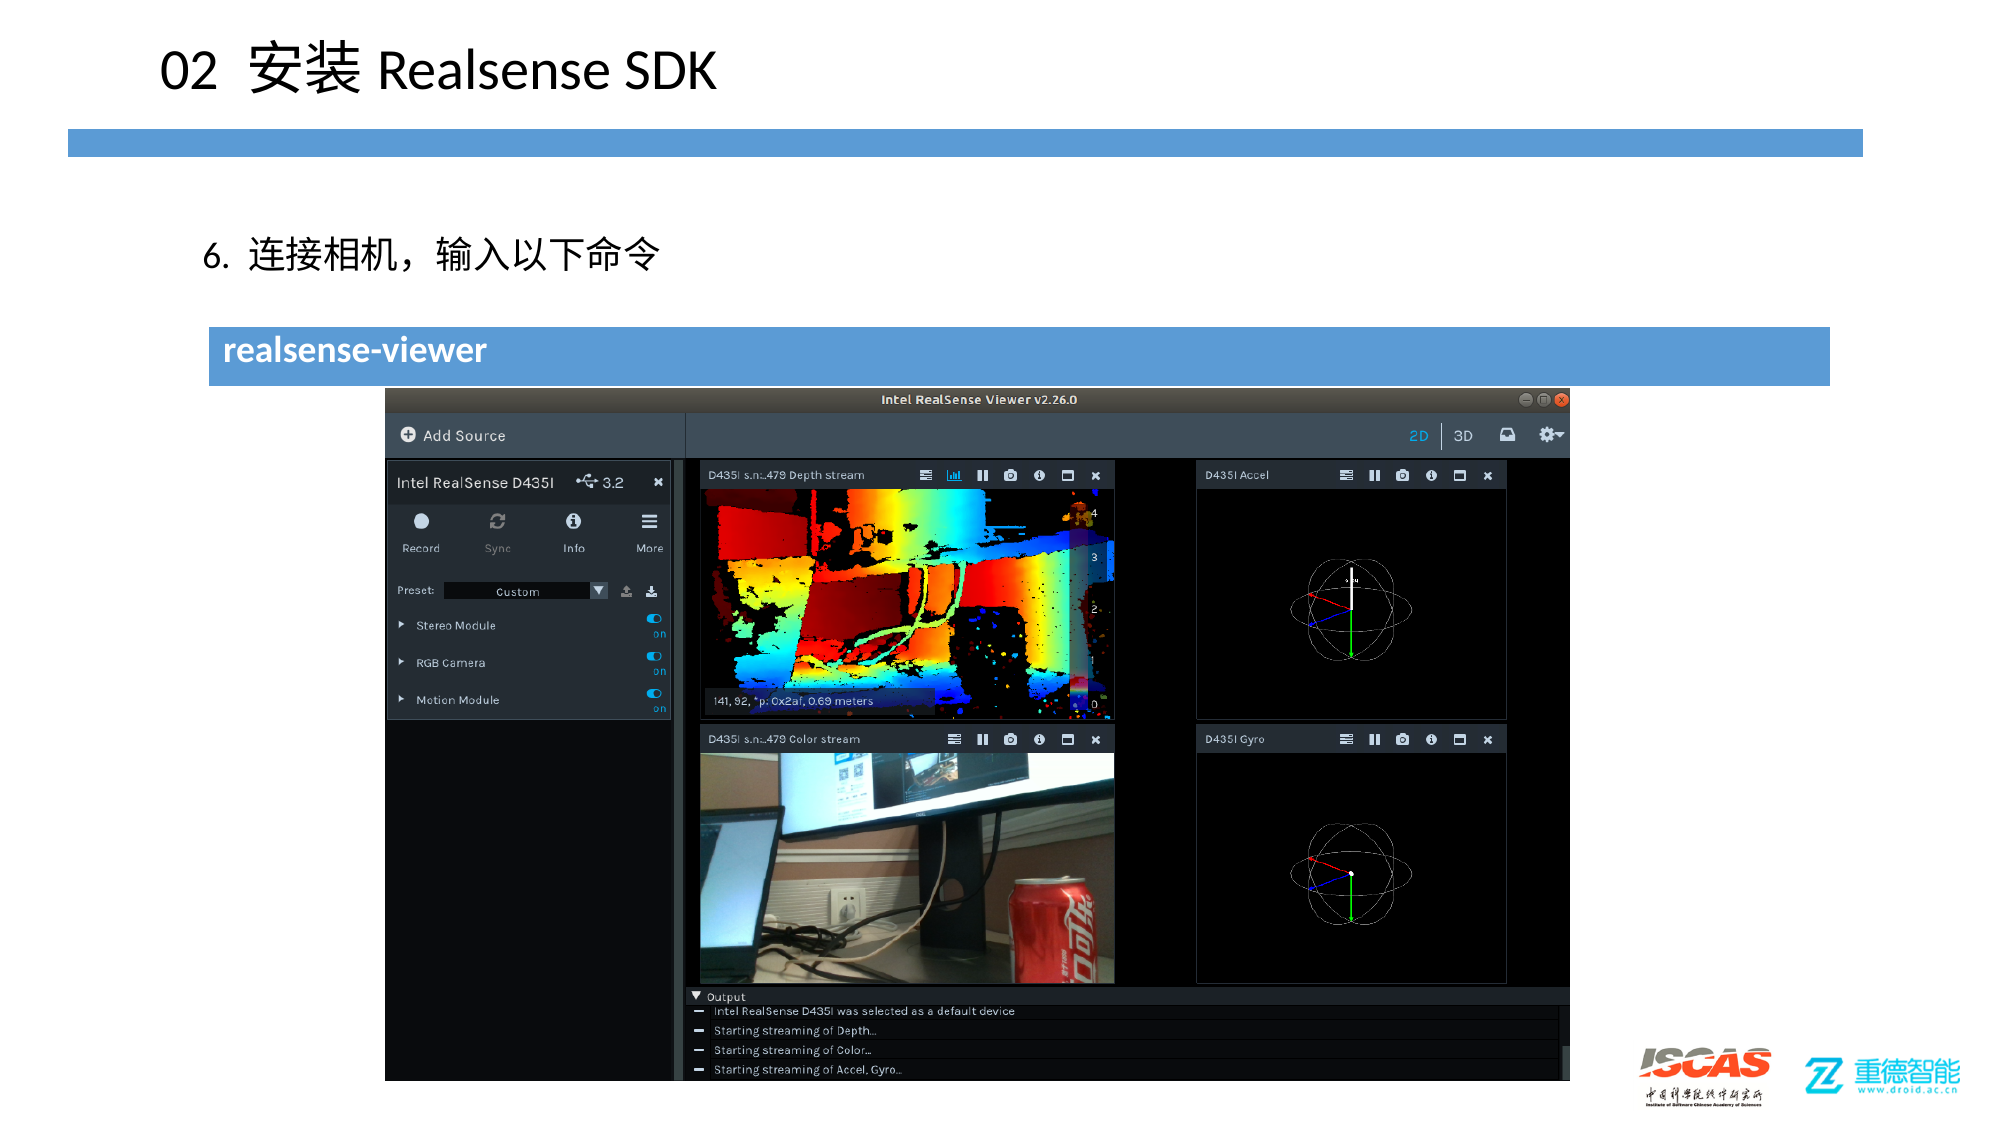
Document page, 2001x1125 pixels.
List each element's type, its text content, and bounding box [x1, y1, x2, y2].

text_box [65, 126, 1866, 160]
picture [385, 388, 1570, 1081]
picture [1630, 1036, 1973, 1117]
text_box 02 安装Realsense SDK [40, 23, 838, 109]
table_header realsense-viewer [209, 327, 1830, 386]
text_box 6. 连接相机，输入以下命令 [187, 224, 676, 284]
